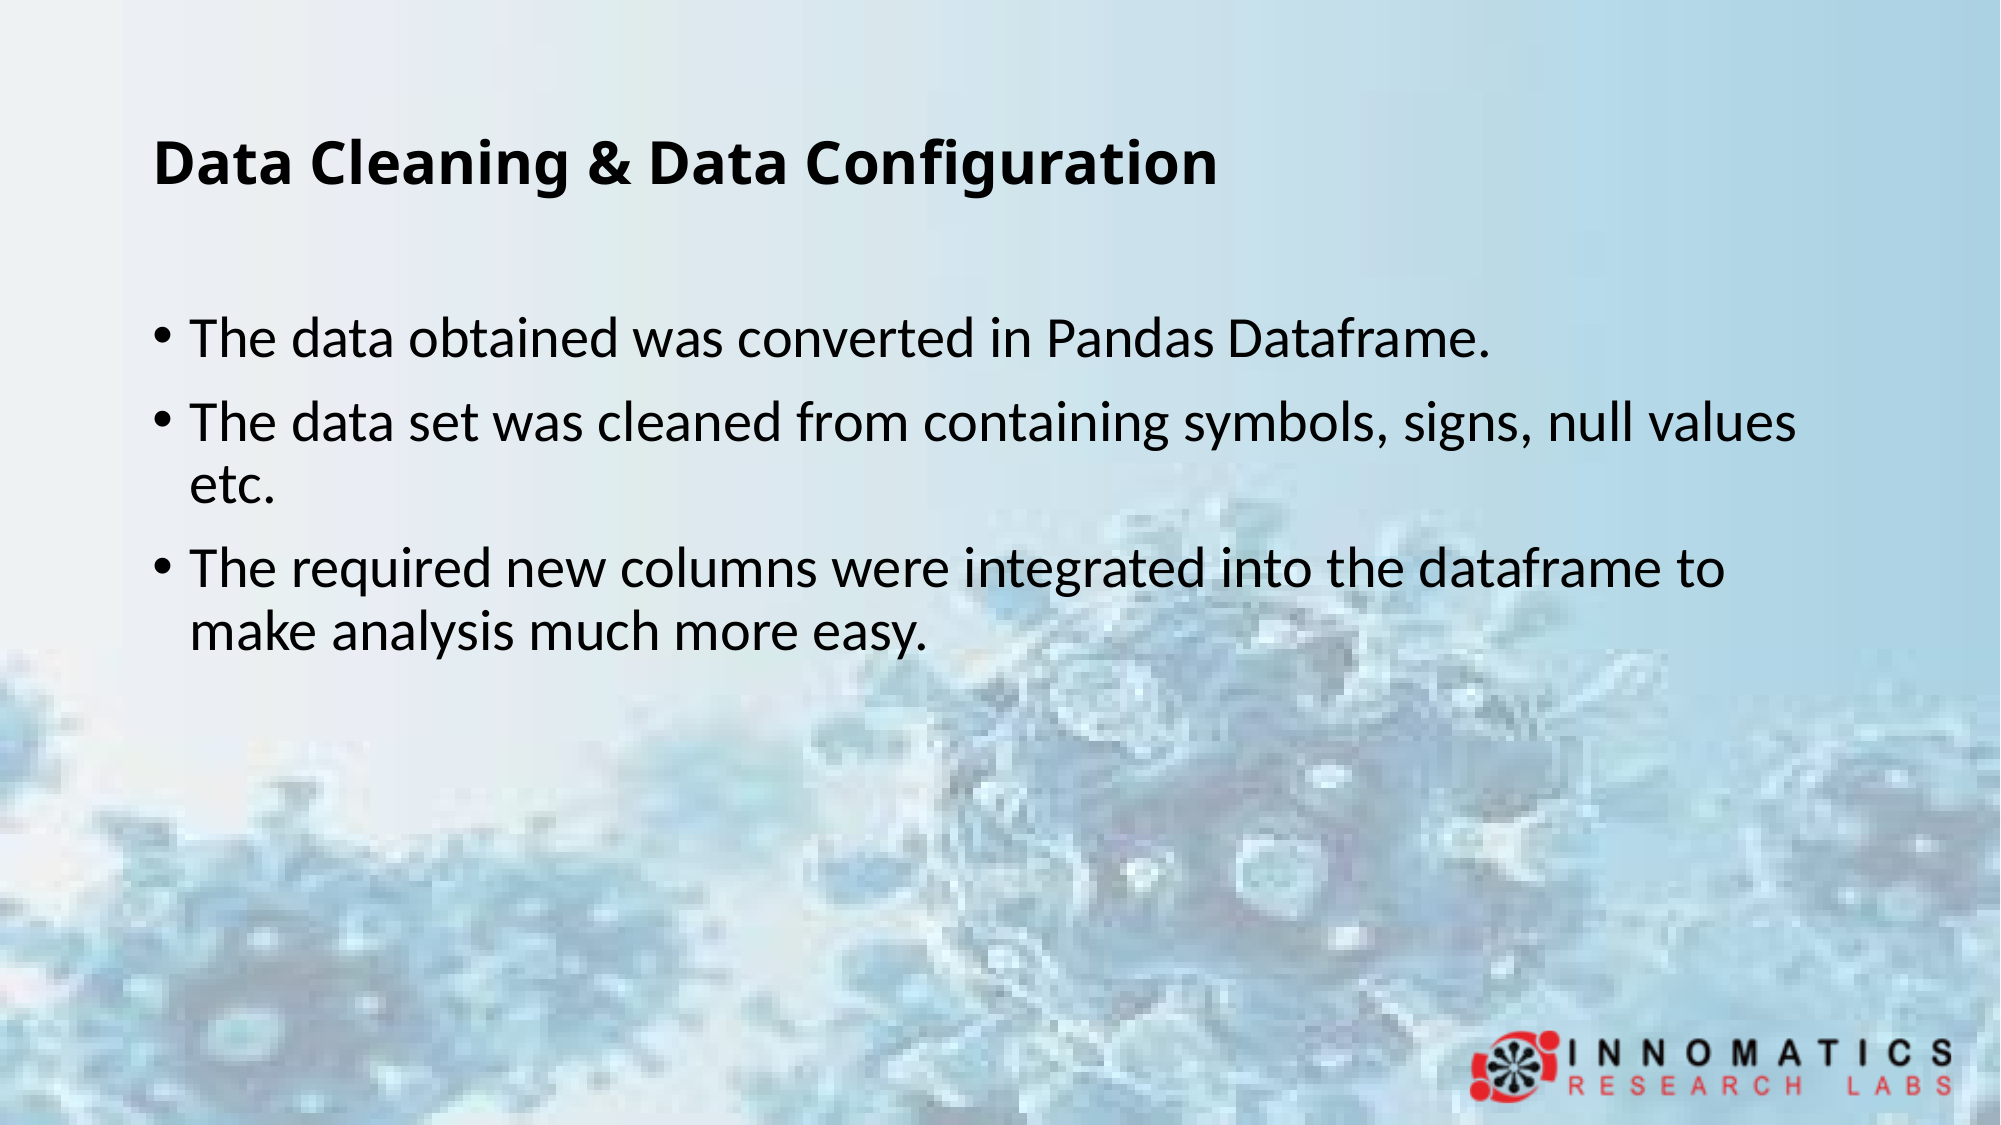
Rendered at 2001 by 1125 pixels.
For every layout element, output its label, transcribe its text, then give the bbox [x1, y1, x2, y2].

list The data obtained was converted in Pandas Dataframe. The data set was cleaned from containing symbols, signs, null values etc. The required new columns were integrated into the dataframe to make analysis much more easy. [137, 299, 1863, 1014]
title Data Cleaning & Data Configuration [137, 59, 1863, 278]
picture [0, 0, 2001, 1125]
